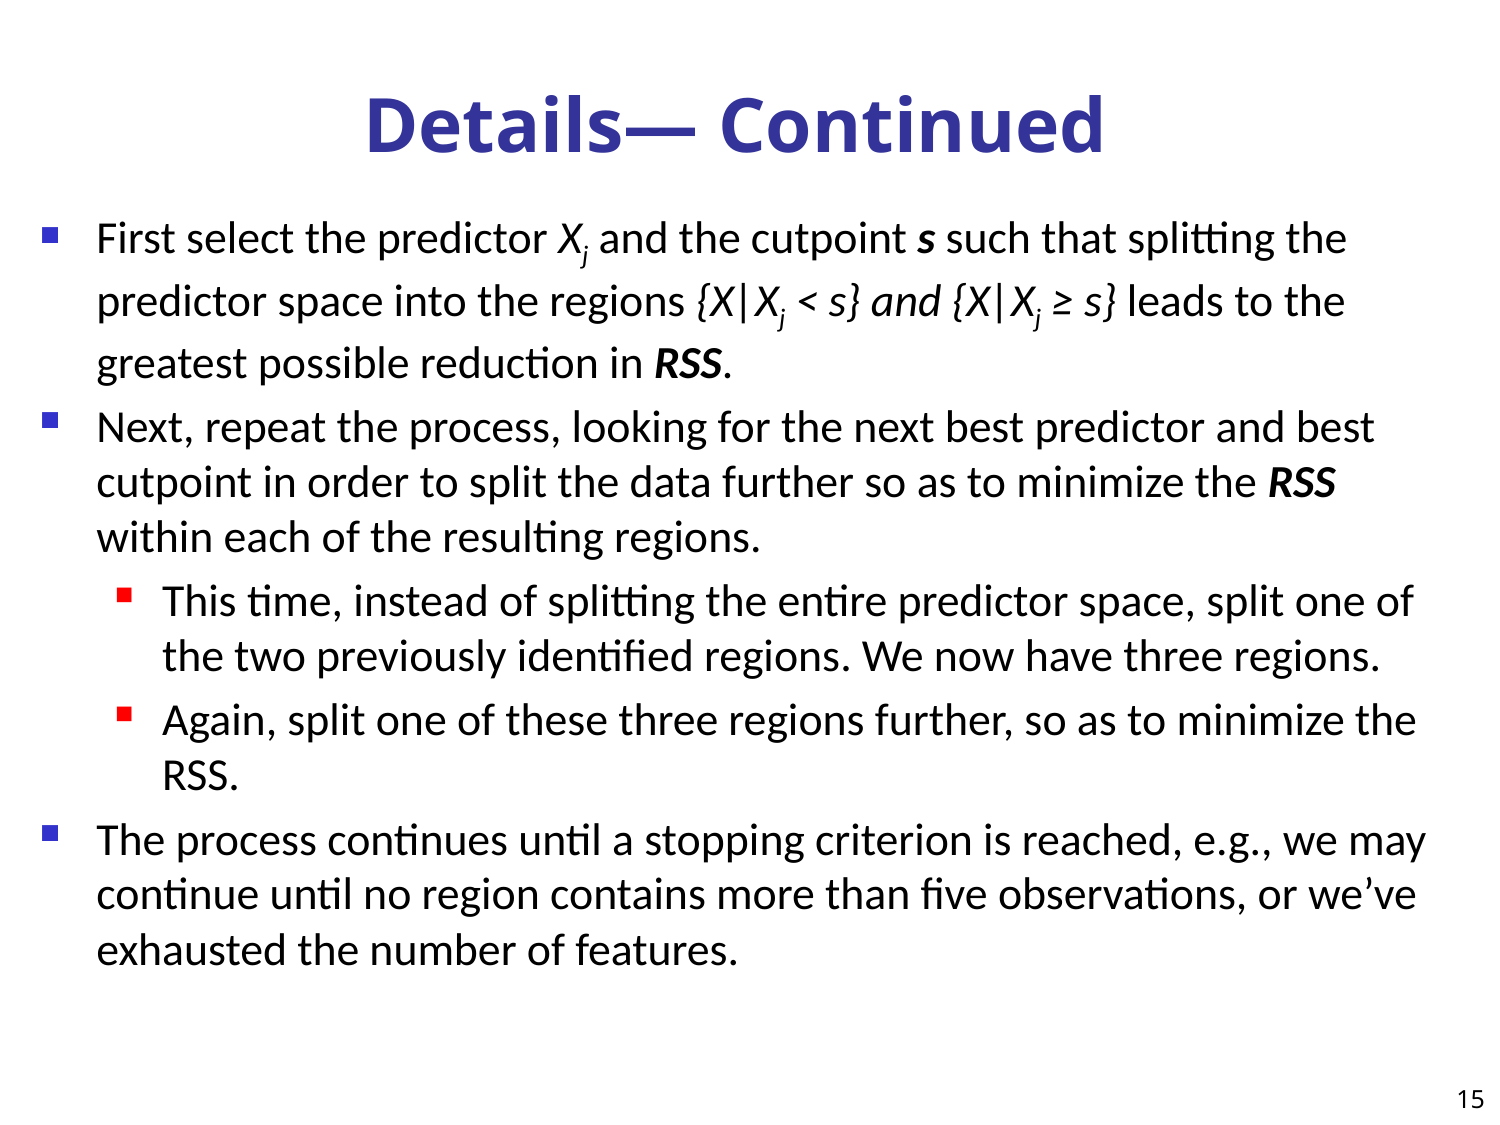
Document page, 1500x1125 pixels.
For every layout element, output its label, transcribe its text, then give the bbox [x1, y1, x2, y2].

list First select the predictor Xj and the cutpoint s such that splitting the predictor space into the regions {X|Xj < s} and {X|Xj ≥ s} leads to the greatest possible reduction in RSS. Next, repeat the process, looking for the next best predictor and best cutpoint in order to split the data further so as to minimize the RSS within each of the resulting regions. This time, instead of splitting the entire predictor space, split one of the two previously identified regions. We now have three regions. Again, split one of these three regions further, so as to minimize the RSS. The process continues until a stopping criterion is reached, e.g., we may continue until no region contains more than five observations, or we’ve exhausted the number of features. [24, 200, 1475, 1025]
slide_number 15 [1187, 1062, 1500, 1125]
title Details— Continued [24, 50, 1466, 175]
